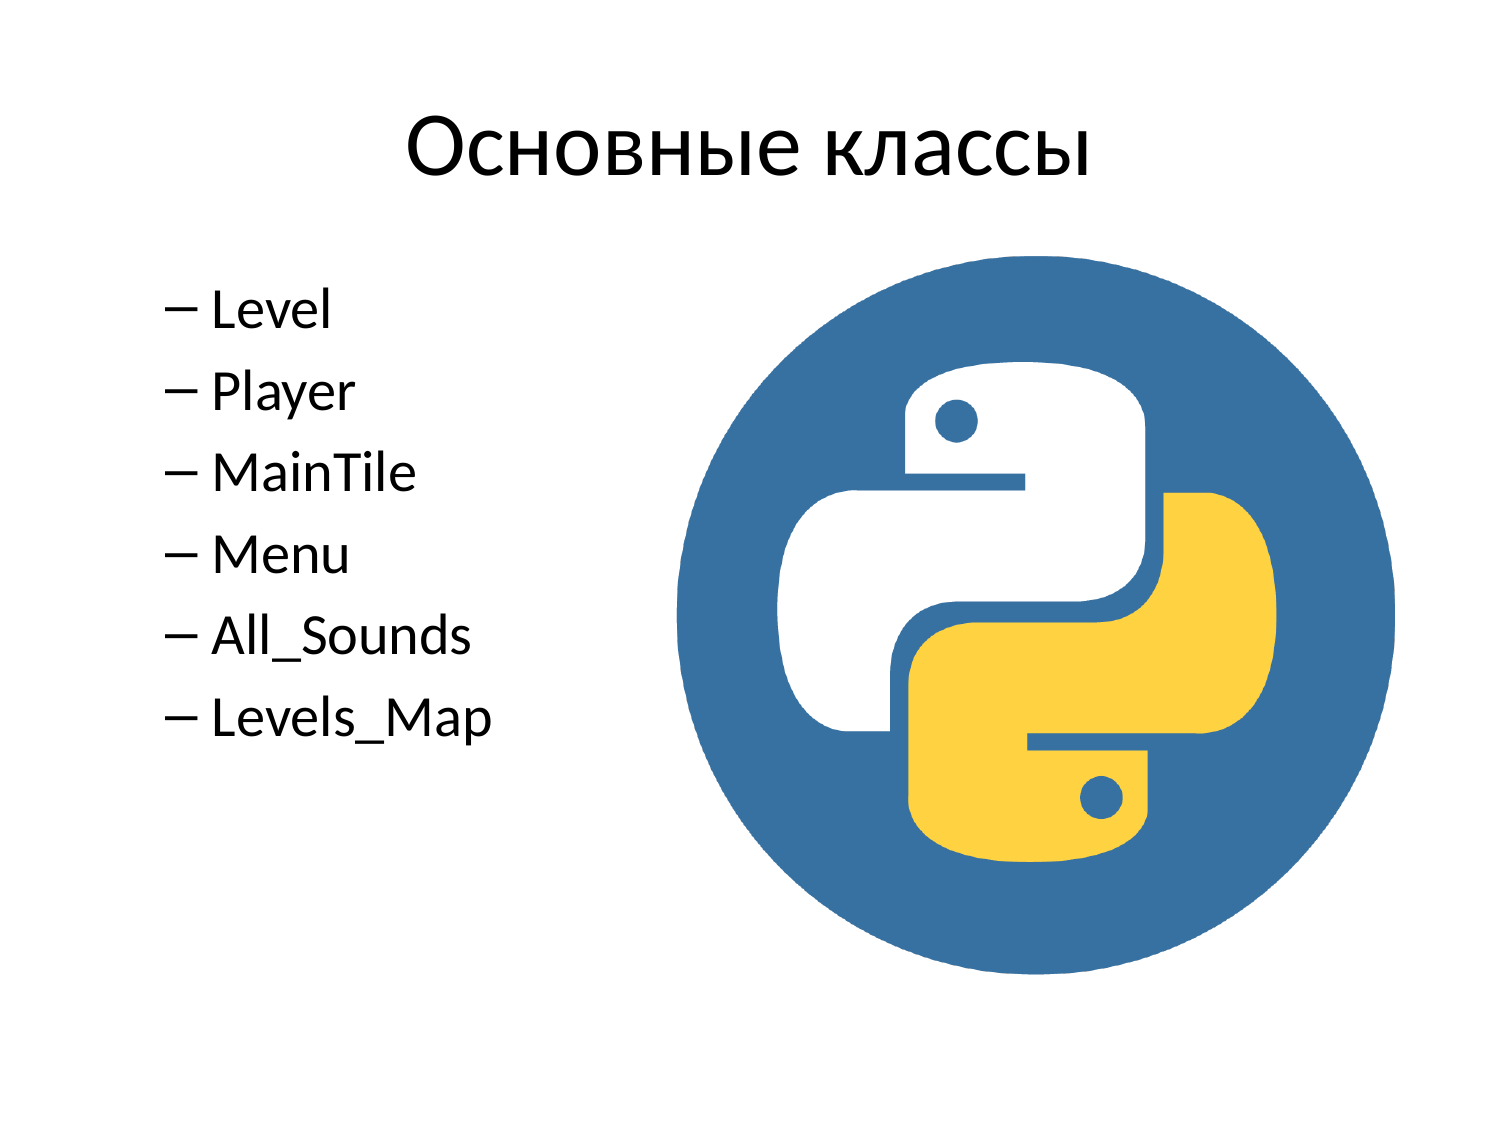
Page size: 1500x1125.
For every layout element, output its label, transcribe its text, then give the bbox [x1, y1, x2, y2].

title Основные классы [75, 45, 1425, 233]
picture [655, 234, 1454, 985]
list Level Player MainTile Menu All_Sounds Levels_Map [75, 262, 1425, 1005]
